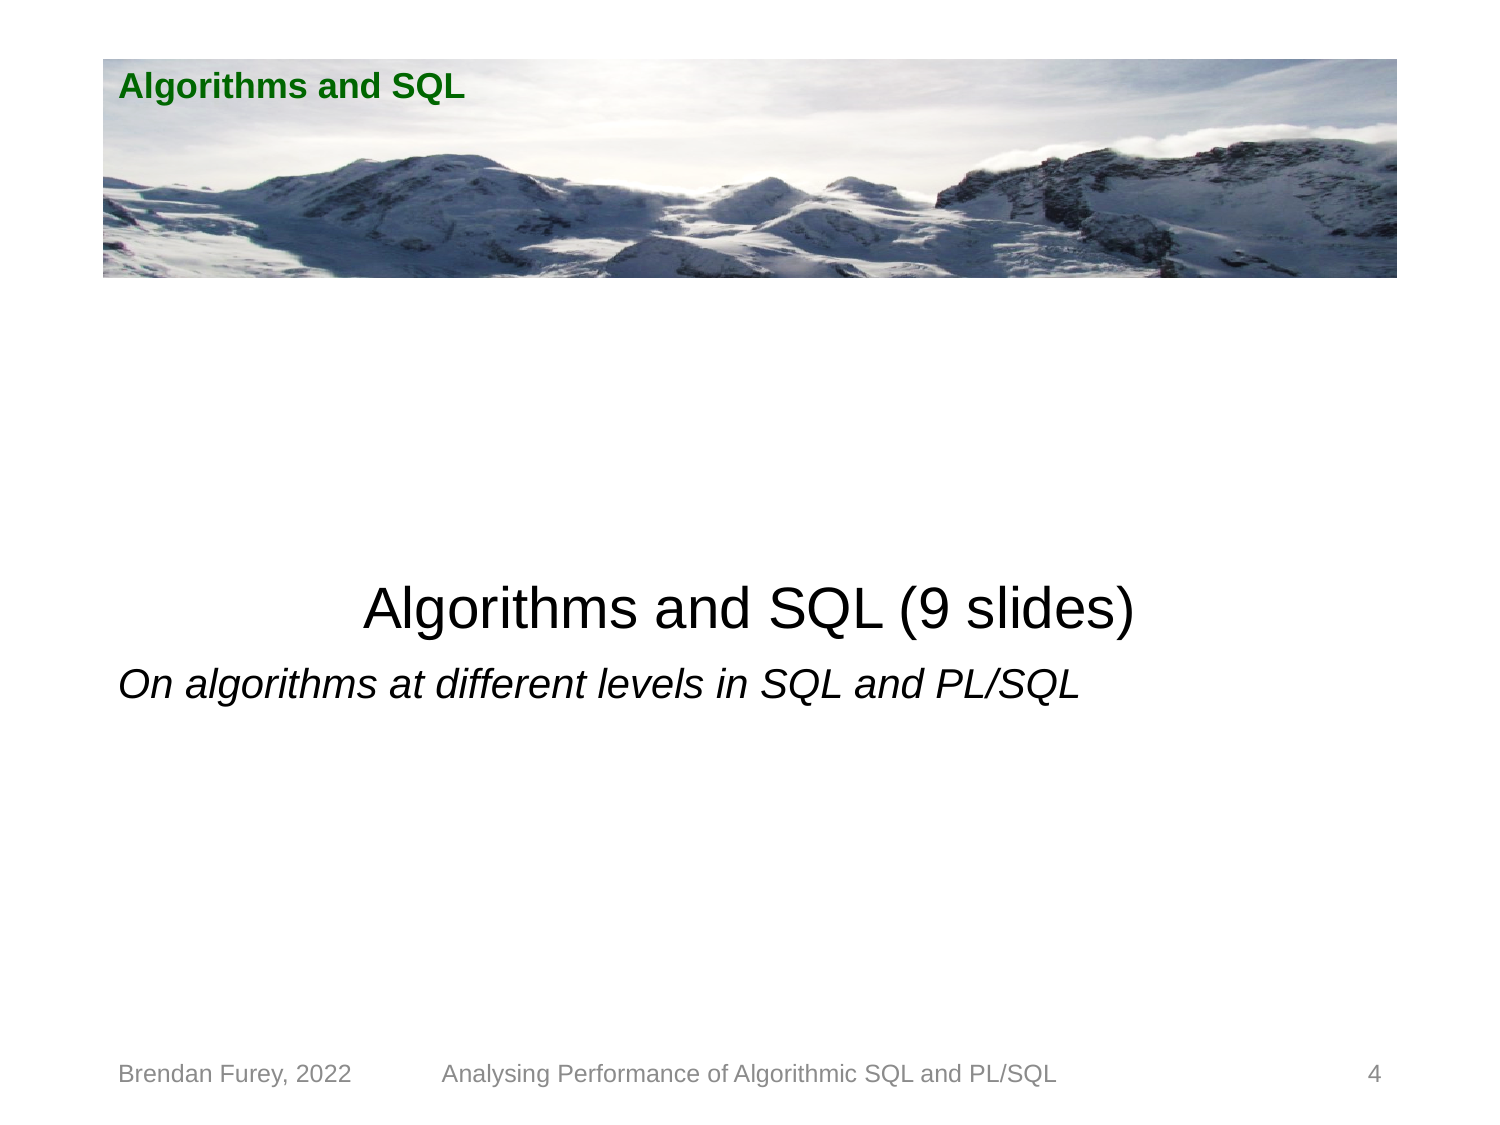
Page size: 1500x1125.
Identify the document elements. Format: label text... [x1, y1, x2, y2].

title Algorithms and SQL [103, 59, 1397, 278]
slide_number 4 [1206, 1042, 1397, 1103]
footer Analysing Performance of Algorithmic SQL and PL/SQL [395, 1042, 1105, 1103]
slide_number Brendan Furey, 2022 [103, 1042, 374, 1103]
text_box Algorithms and SQL (9 slides) On algorithms at different levels in SQL and PL/SQL [103, 562, 1397, 715]
